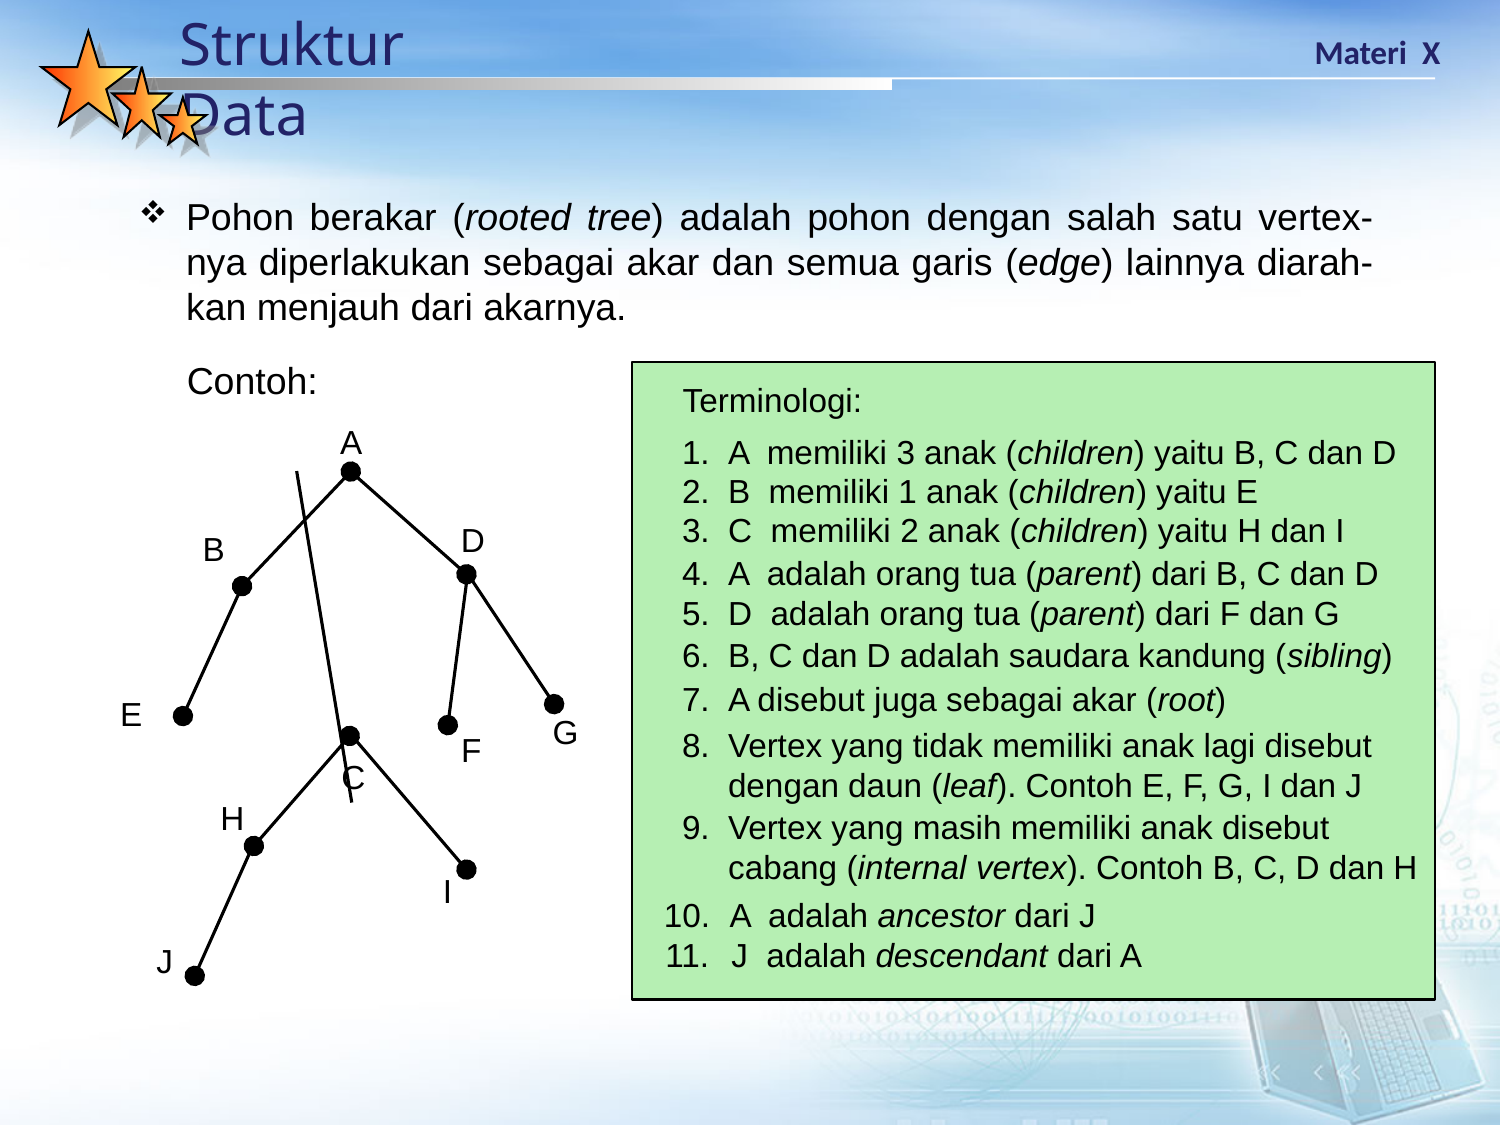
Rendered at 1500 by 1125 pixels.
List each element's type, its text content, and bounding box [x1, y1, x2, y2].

text_box Pohon berakar (rooted tree) adalah pohon dengan salah satu vertex- nya diperlakukan sebagai akar dan semua garis (edge) lainnya diarah- kan menjauh dari akarnya. [123, 184, 1388, 338]
picture [0, 0, 1500, 1125]
text_box Contoh: [172, 349, 333, 410]
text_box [111, 420, 585, 976]
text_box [631, 361, 1436, 1000]
